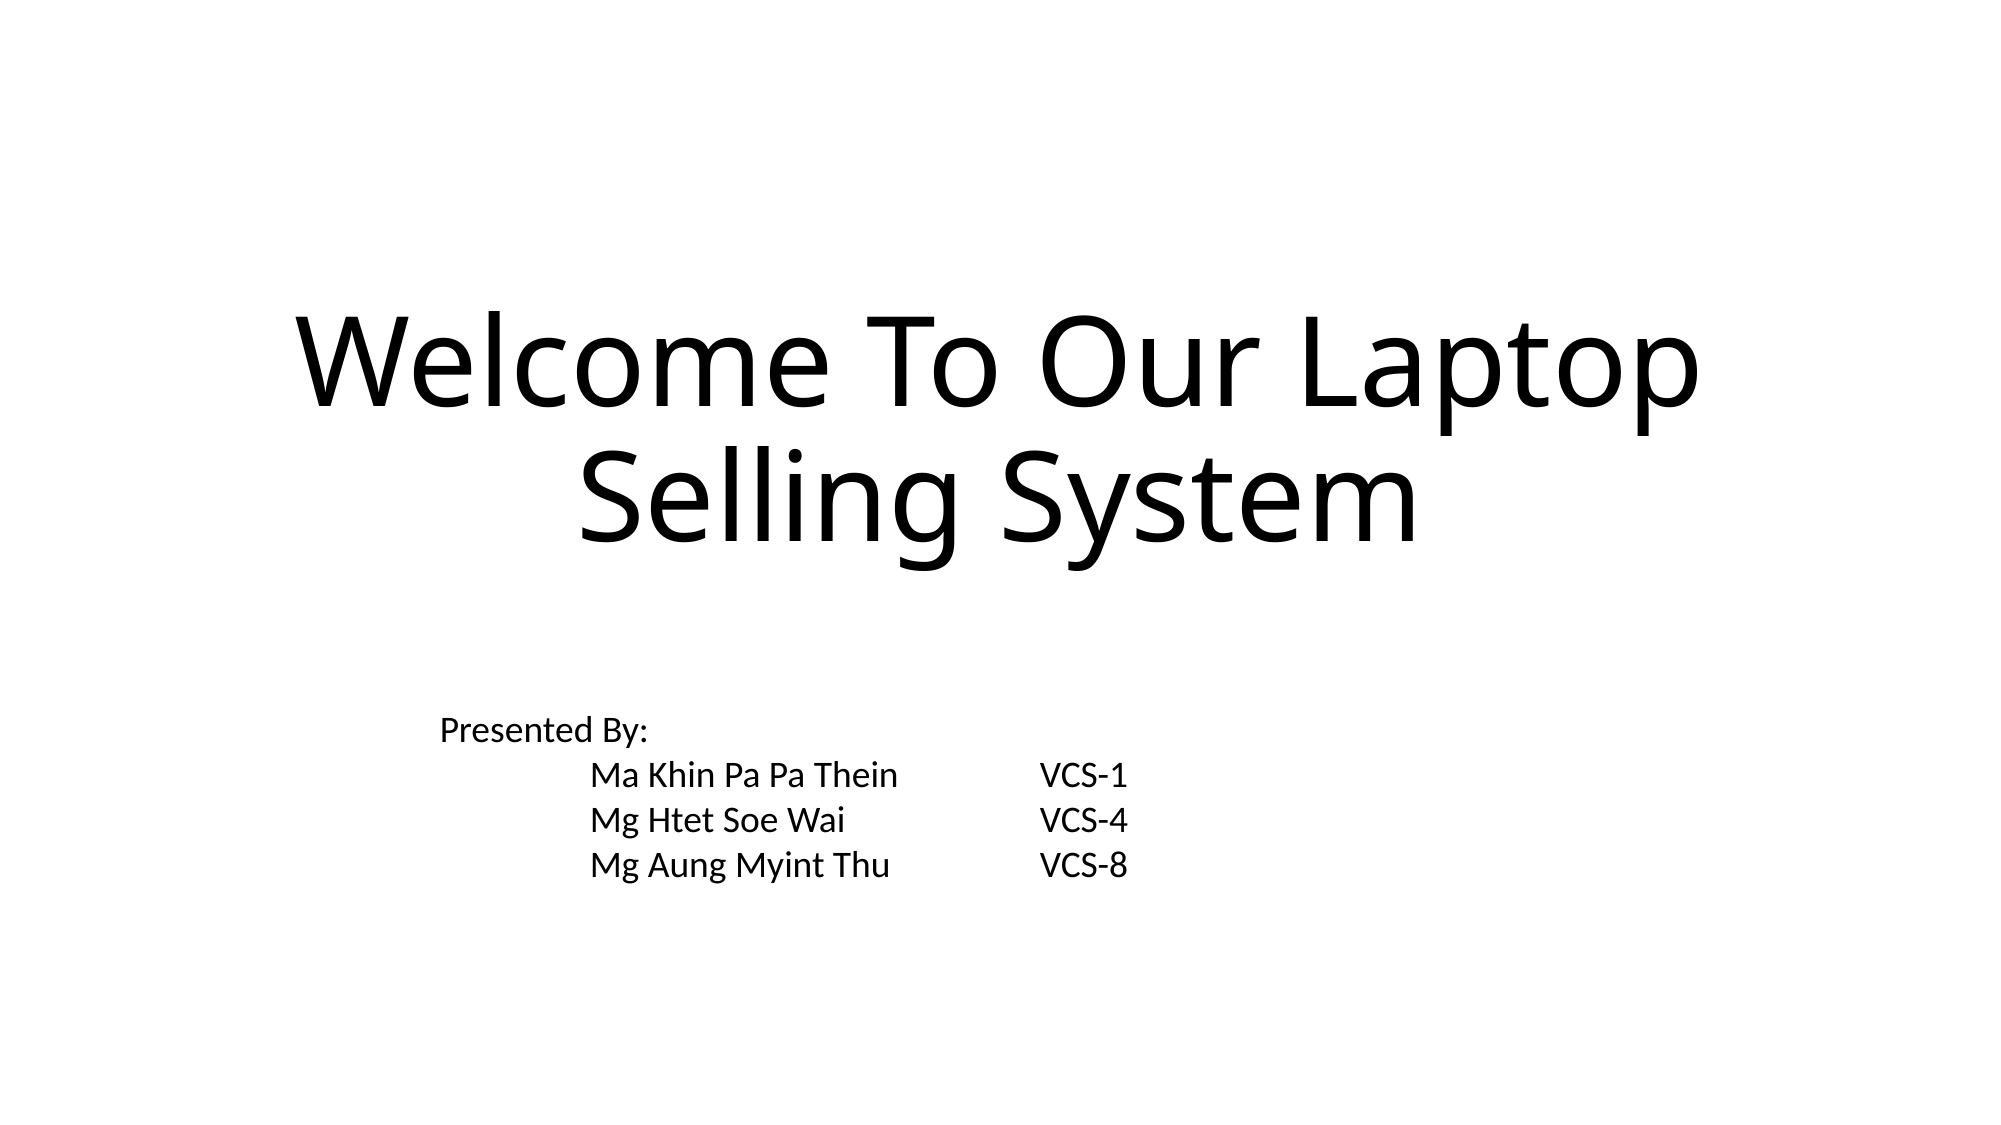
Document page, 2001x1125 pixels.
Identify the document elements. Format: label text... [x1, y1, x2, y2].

text_box Presented By: Ma Khin Pa Pa Thein VCS-1 Mg Htet Soe Wai VCS-4 Mg Aung Myint Thu VCS-8 [425, 697, 1848, 893]
title Welcome To Our Laptop Selling System [249, 184, 1750, 576]
